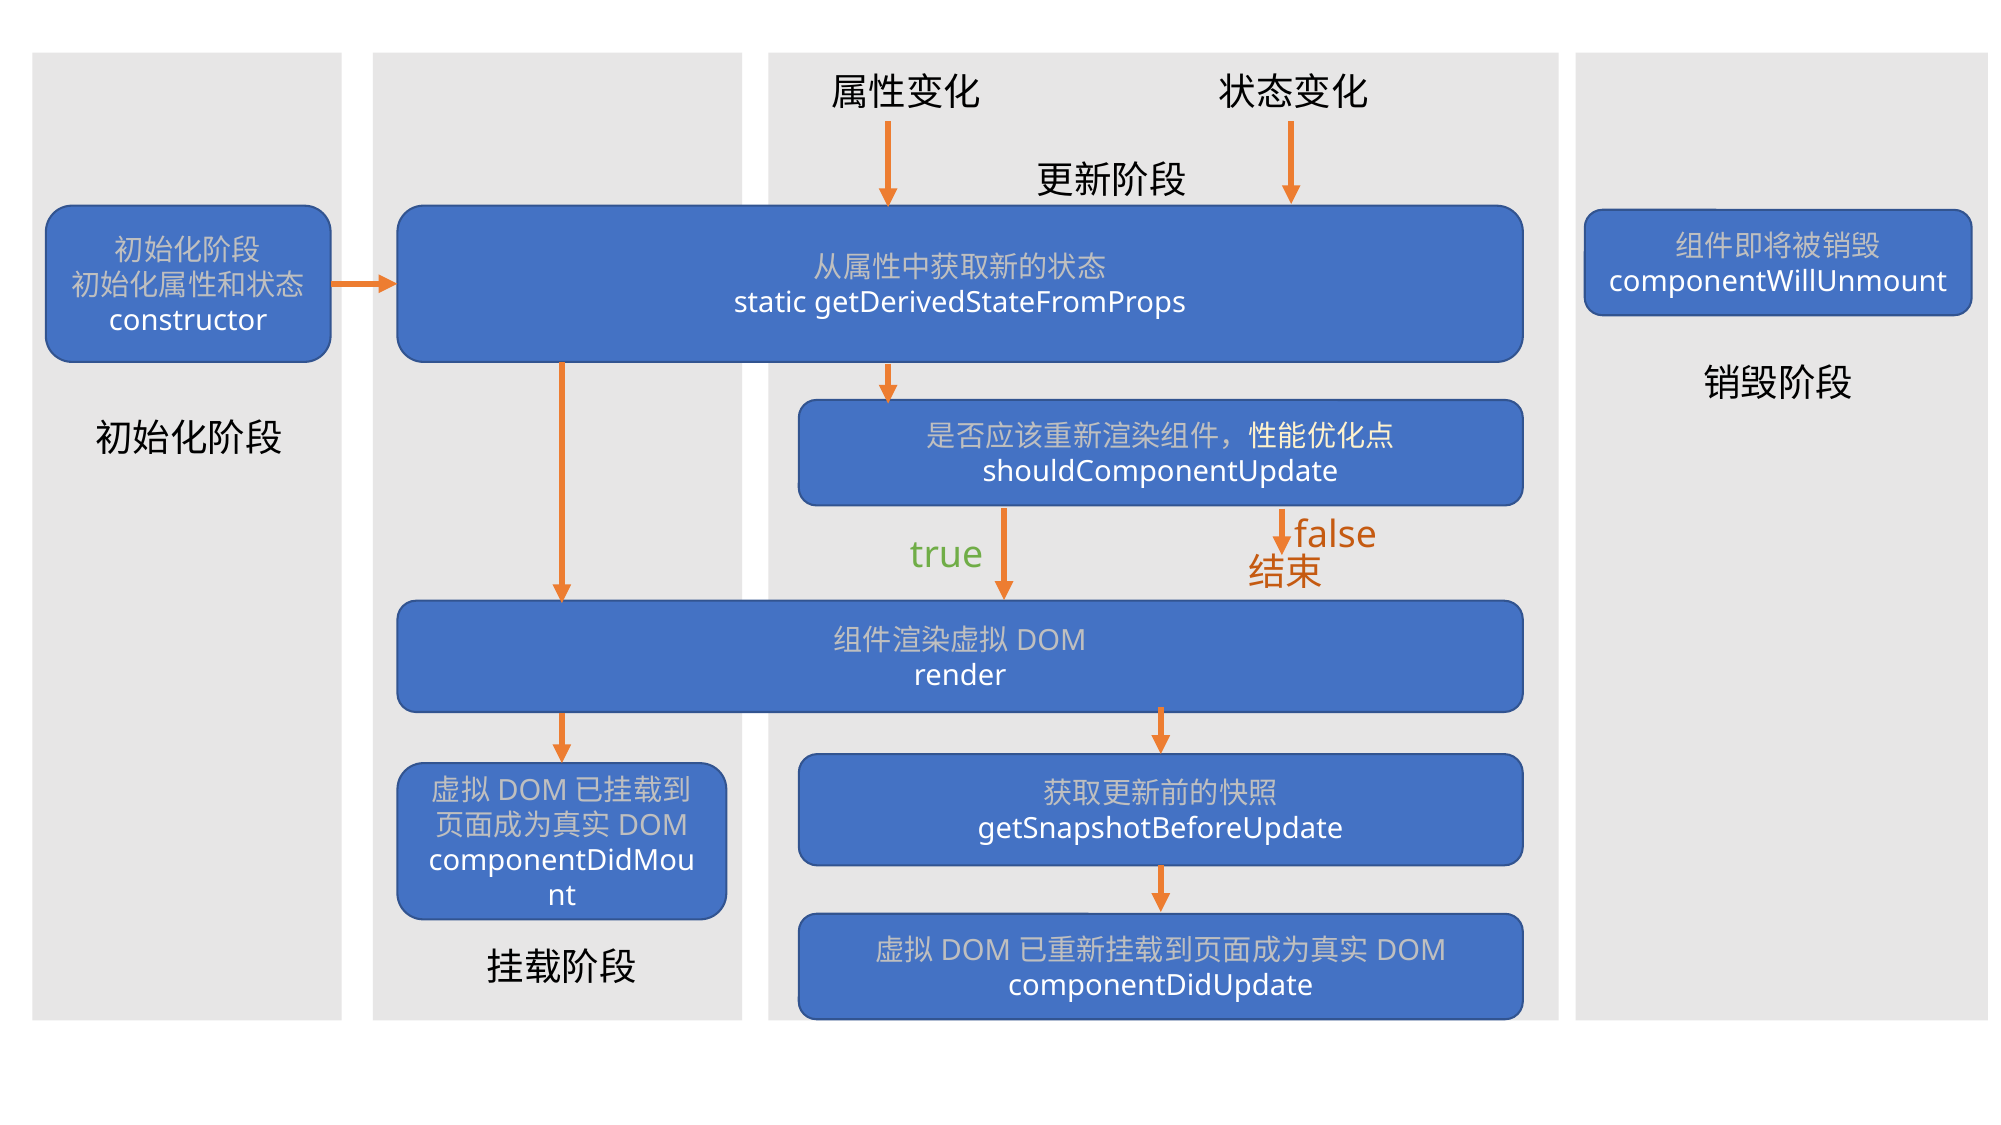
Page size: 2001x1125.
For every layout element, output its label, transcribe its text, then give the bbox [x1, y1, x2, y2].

text_box 结束 [1233, 540, 1354, 601]
text_box 挂载阶段 [428, 935, 695, 996]
text_box 虚拟DOM已重新挂载到页面成为真实DOM componentDidUpdate [797, 912, 1524, 1021]
text_box [372, 285, 743, 1022]
text_box 从属性中获取新的状态 static getDerivedStateFromProps [396, 204, 1524, 363]
text_box 销毁阶段 [1645, 351, 1912, 412]
text_box 初始化阶段 初始化属性和状态 constructor [44, 204, 332, 363]
text_box [31, 51, 343, 1022]
text_box 组件渲染虚拟DOM render [396, 599, 1524, 714]
text_box 更新阶段 [978, 149, 1245, 209]
text_box false [1269, 502, 1402, 563]
text_box [372, 51, 743, 282]
text_box 状态变化 [1160, 60, 1427, 121]
text_box 获取更新前的快照 getSnapshotBeforeUpdate [797, 753, 1524, 867]
text_box 虚拟DOM已挂载到页面成为真实DOM componentDidMount [396, 762, 728, 921]
text_box true [880, 522, 1004, 583]
text_box 初始化阶段 [56, 406, 323, 467]
text_box true [1005, 522, 1014, 583]
text_box [767, 51, 1560, 1022]
text_box 是否应该重新渲染组件，性能优化点 shouldComponentUpdate [797, 398, 1524, 507]
text_box [1574, 51, 1989, 1022]
text_box 组件即将被销毁 componentWillUnmount [1583, 208, 1973, 317]
text_box 属性变化 [773, 60, 1040, 121]
